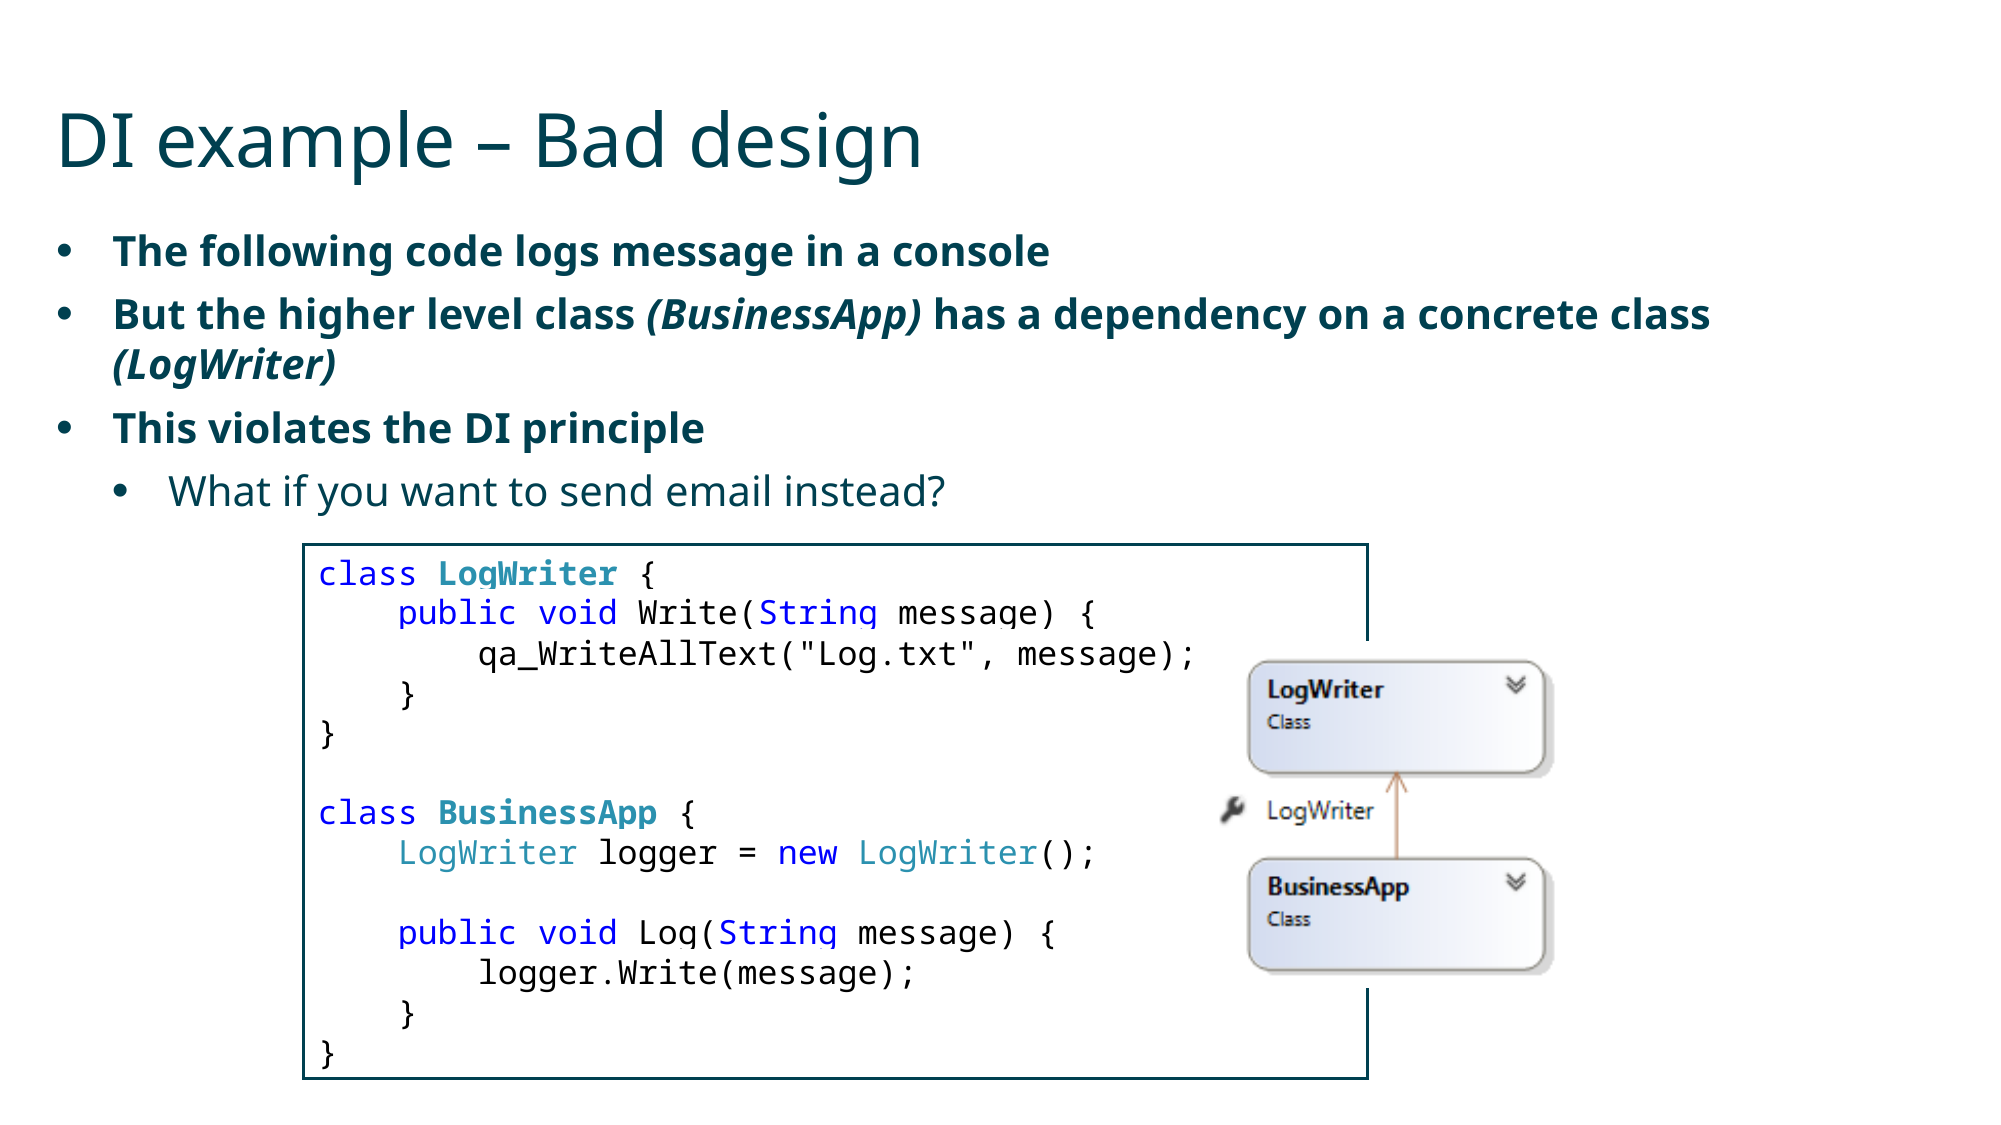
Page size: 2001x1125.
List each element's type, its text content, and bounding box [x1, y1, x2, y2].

picture [1199, 641, 1563, 988]
title DI example – Bad design [55, 92, 1946, 225]
list The following code logs message in a console But the higher level class (BusinessApp) has a dependency on a concrete class (LogWriter) This violates the DI principle What if you want to send email instead? [55, 224, 1881, 536]
text_box class LogWriter { public void Write(String message) { qa_WriteAllText("Log.txt", message); } } class BusinessApp { LogWriter logger = new LogWriter(); public void Log(String message) { logger.Write(message); } } [302, 543, 1368, 1079]
